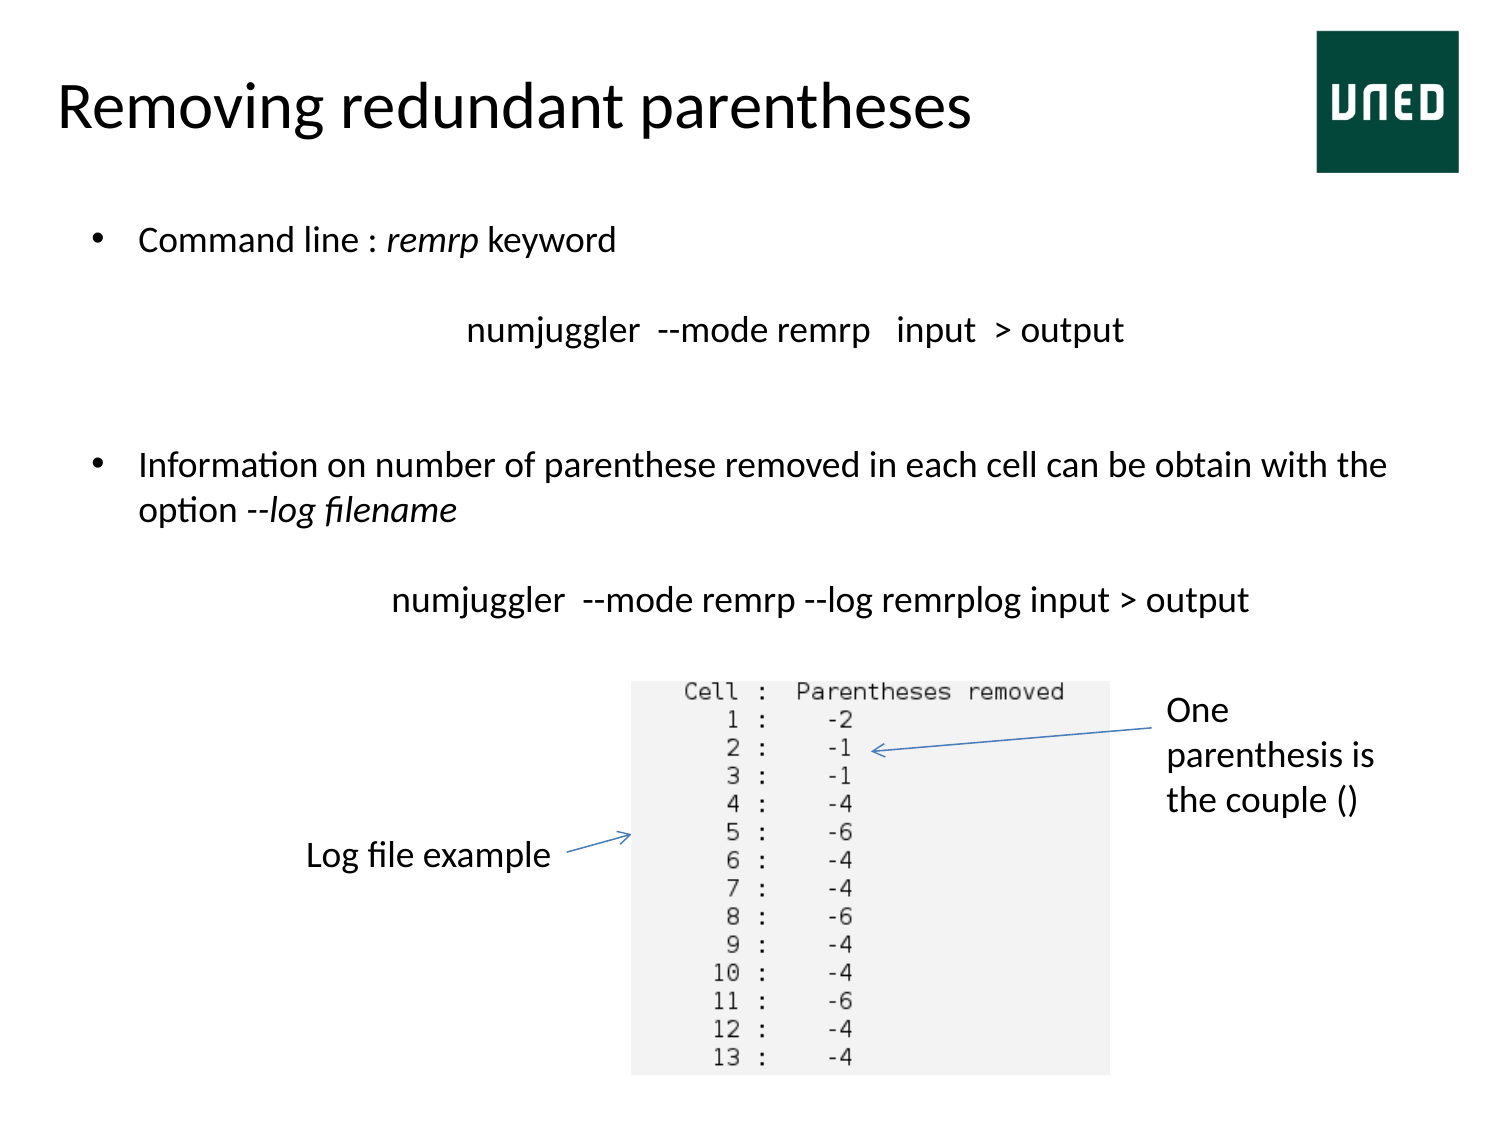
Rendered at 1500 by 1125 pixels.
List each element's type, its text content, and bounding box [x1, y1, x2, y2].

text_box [870, 727, 1152, 752]
text_box Command line : remrp keyword numjuggler --mode remrp input > output Information on number of parenthese removed in each cell can be obtain with the option --log filename numjuggler --mode remrp --log remrplog input > output [76, 208, 1424, 673]
title Removing redundant parentheses [41, 30, 1315, 173]
text_box Log file example [291, 822, 567, 882]
text_box One parenthesis is the couple () [1151, 677, 1400, 828]
picture [1316, 30, 1459, 173]
picture [631, 680, 1111, 1076]
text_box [568, 833, 626, 853]
